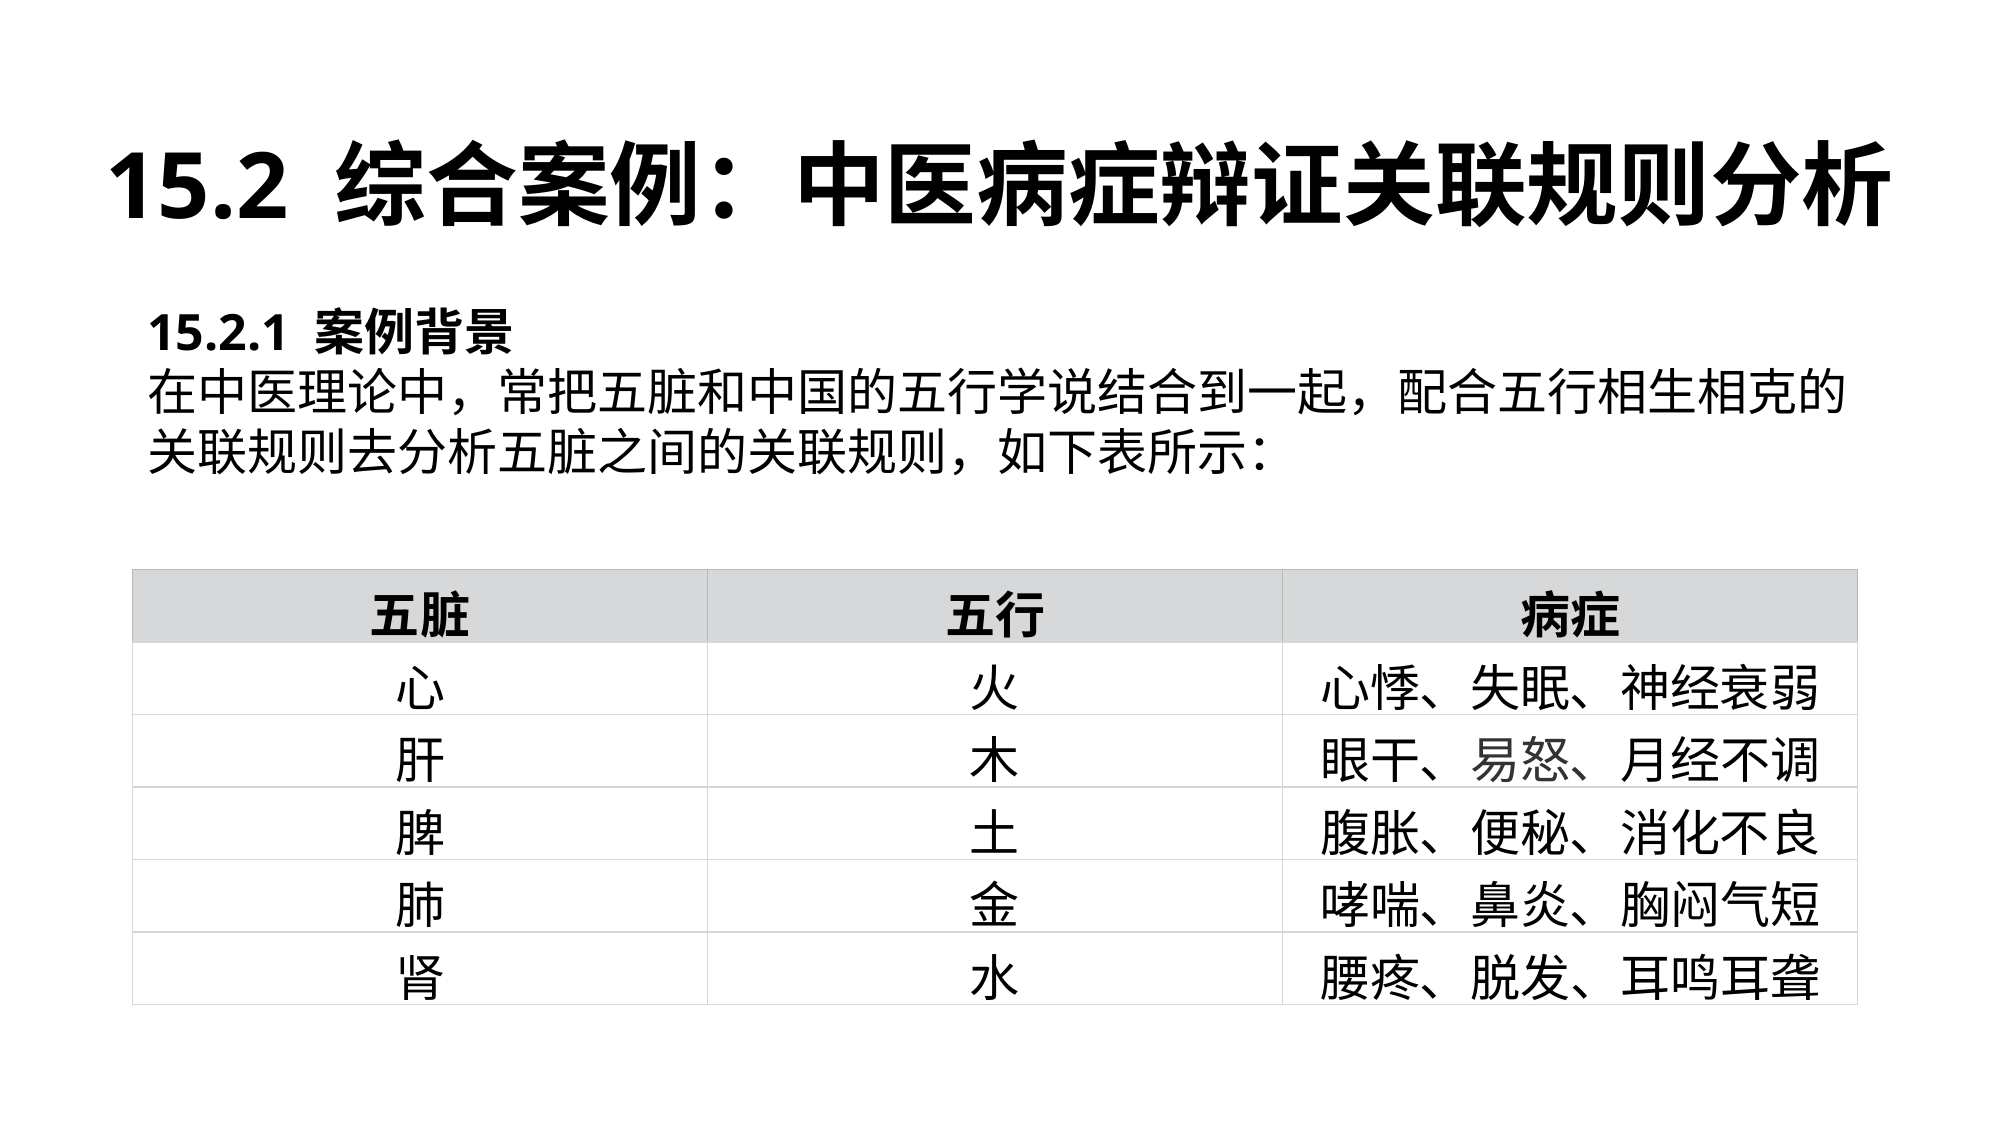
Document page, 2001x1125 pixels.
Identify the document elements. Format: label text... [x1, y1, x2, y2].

table_cell 水 [708, 933, 1282, 1004]
table_cell 火 [708, 643, 1282, 714]
table_cell 木 [708, 715, 1282, 786]
table_cell 眼干、易怒、月经不调 [1283, 715, 1857, 786]
table_cell 心悸、失眠、神经衰弱 [1283, 643, 1857, 714]
table_cell 肝 [133, 715, 707, 786]
table_cell 脾 [133, 788, 707, 859]
text_box 15.2.1 案例背景 在中医理论中，常把五脏和中国的五行学说结合到一起，配合五行相生相克的关联规则去分析五脏之间的关联规则，如下表所示： [132, 292, 1868, 488]
table_cell 腰疼、脱发、耳鸣耳聋 [1283, 933, 1857, 1004]
table_header 病症 [1283, 570, 1857, 641]
table_cell 肺 [133, 860, 707, 931]
table_cell 心 [133, 643, 707, 714]
table_cell 肾 [133, 933, 707, 1004]
table_cell 哮喘、鼻炎、胸闷气短 [1283, 860, 1857, 931]
table_header 五脏 [133, 570, 707, 641]
table_cell 腹胀、便秘、消化不良 [1283, 788, 1857, 859]
table_cell 金 [708, 860, 1282, 931]
table_header 五行 [708, 570, 1282, 641]
text_box [1122, 409, 1153, 515]
text_box 15.2 综合案例：中医病症辩证关联规则分析 [78, 119, 1922, 245]
table_cell 土 [708, 788, 1282, 859]
